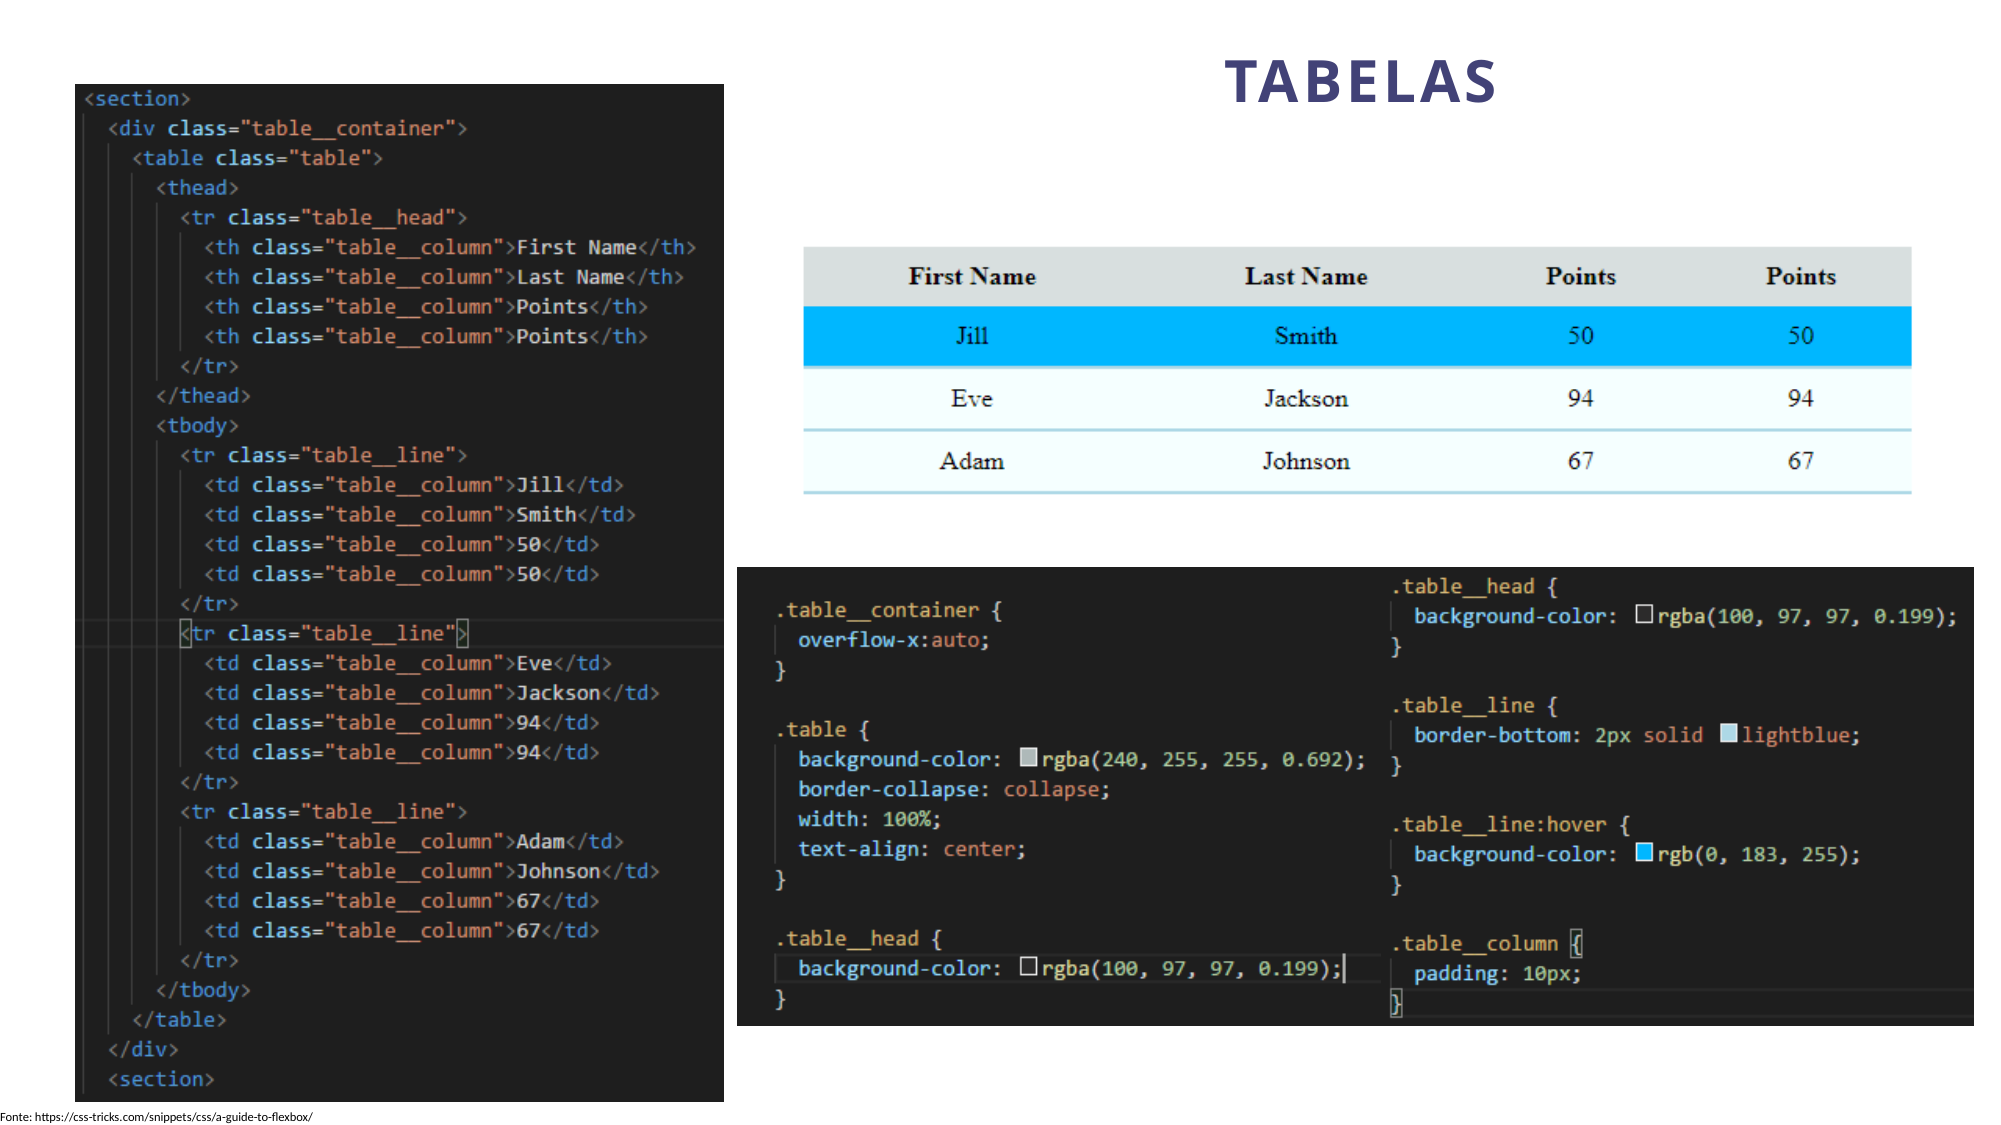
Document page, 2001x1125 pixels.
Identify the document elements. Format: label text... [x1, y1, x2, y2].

picture [75, 84, 724, 1102]
text_box Tabelas [799, 0, 1924, 182]
picture [737, 567, 1974, 1026]
text_box Fonte: https://css-tricks.com/snippets/css/a-guide-to-flexbox/ [0, 1101, 328, 1125]
picture [799, 244, 1922, 507]
